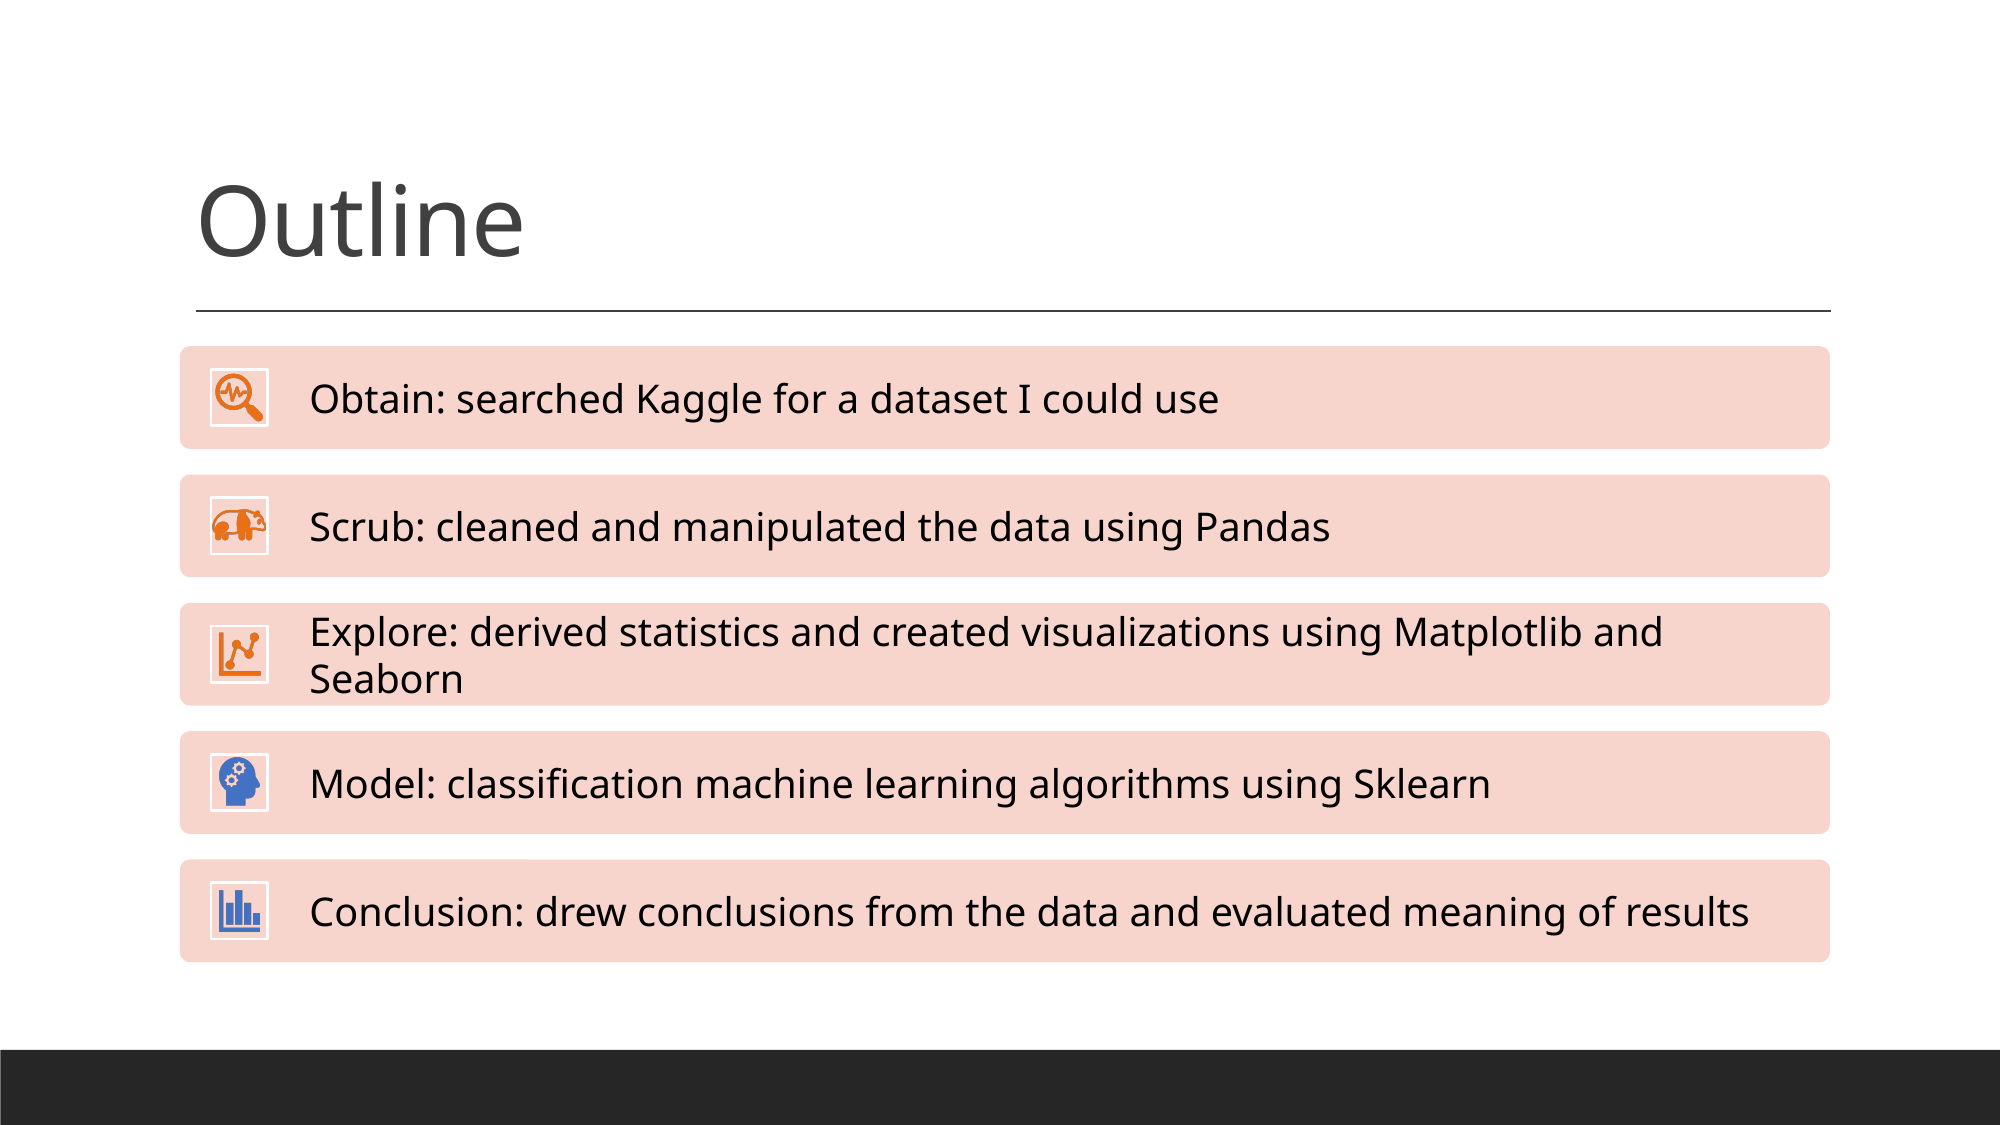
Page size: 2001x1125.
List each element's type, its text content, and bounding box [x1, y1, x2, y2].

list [179, 345, 1831, 964]
title Outline [180, 47, 1830, 285]
